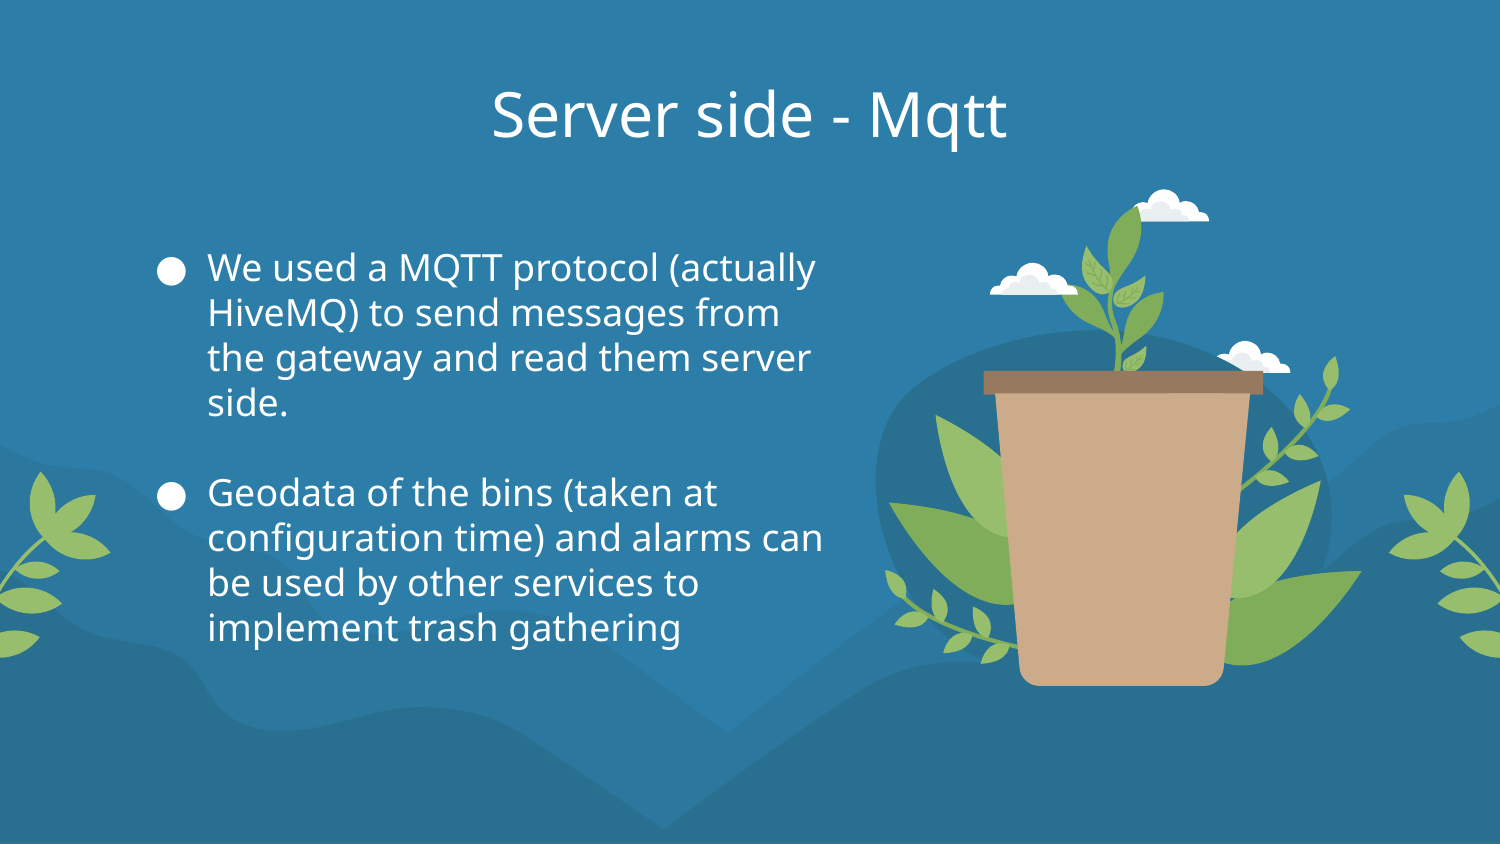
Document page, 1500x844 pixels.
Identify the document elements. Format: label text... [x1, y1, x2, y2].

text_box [838, 189, 1377, 774]
list We used a MQTT protocol (actually HiveMQ) to send messages from the gateway and read them server side. Geodata of the bins (taken at configuration time) and alarms can be used by other services to implement trash gathering [116, 229, 833, 675]
title Server side - Mqtt [112, 87, 1388, 138]
